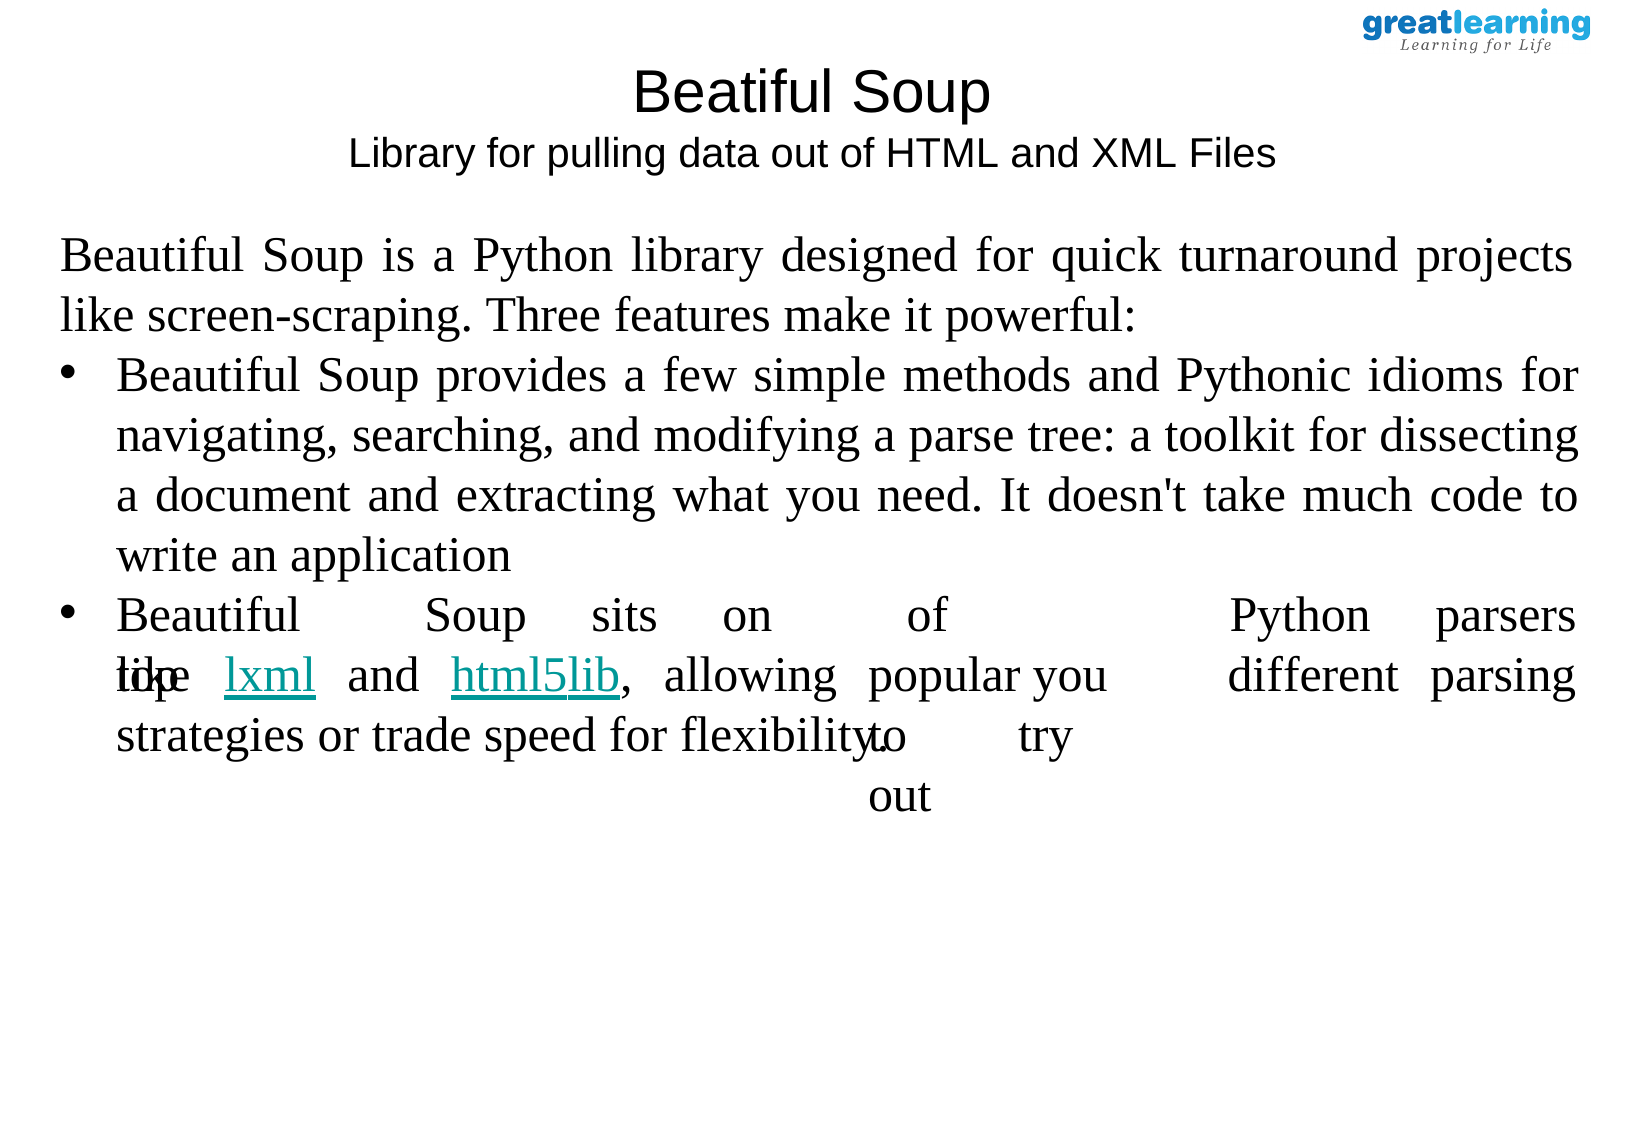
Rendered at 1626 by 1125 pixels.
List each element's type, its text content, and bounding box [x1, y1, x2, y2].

text_box of popular you to try out [865, 581, 1198, 822]
text_box like lxml and html5lib, allowing [113, 641, 839, 701]
title Beatiful Soup Library for pulling data out of HTML and XML Files [85, 40, 1540, 221]
text_box parsers parsing [1427, 581, 1580, 702]
text_box Beautiful Soup sits on top [57, 581, 845, 702]
text_box strategies or trade speed for flexibility. [113, 701, 890, 762]
picture [1362, 7, 1592, 55]
text_box Beautiful Soup is a Python library designed for quick turnaround projects like screen-scraping. Three features make it powerful: Beautiful Soup provides a few simple methods and Pythonic idioms for navigating, searching, and modifying a parse tree: a toolkit for dissecting a document and extracting what you need. It doesn't take much code to write an application [57, 221, 1580, 582]
text_box Python different [1225, 581, 1401, 702]
